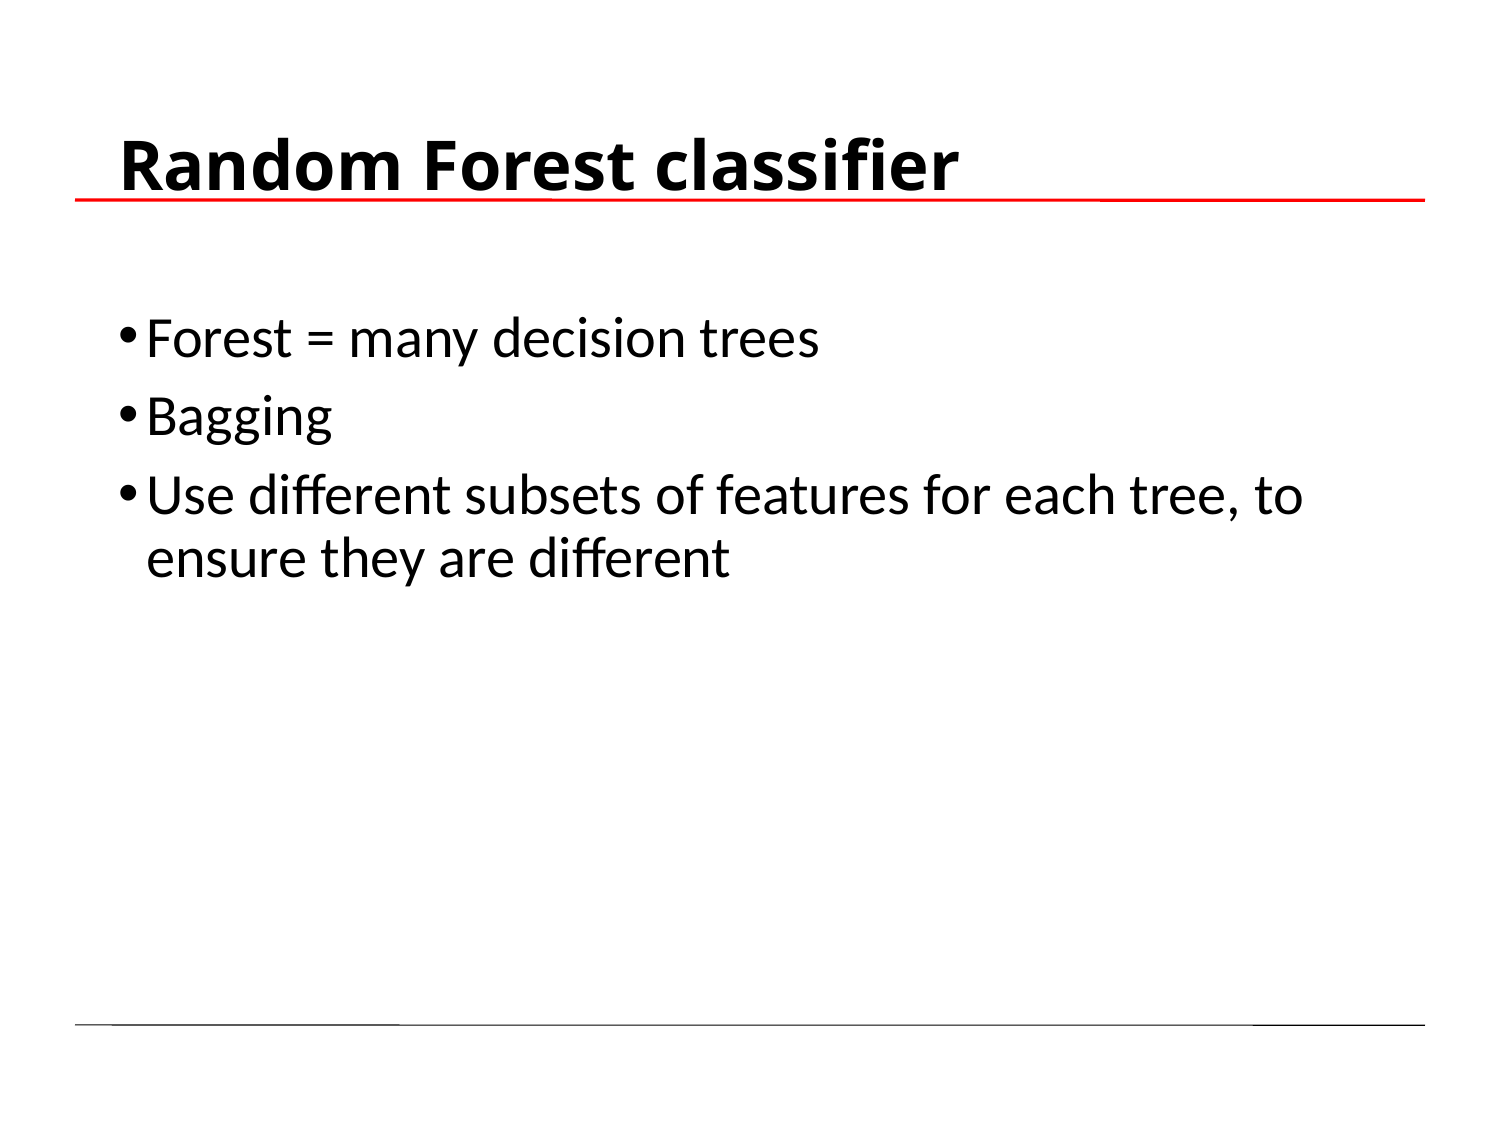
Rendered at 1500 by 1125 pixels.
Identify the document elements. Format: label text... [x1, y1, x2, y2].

title Random Forest classifier [103, 59, 1397, 278]
list Forest = many decision trees Bagging Use different subsets of features for each tree, to ensure they are different [103, 299, 1397, 1014]
